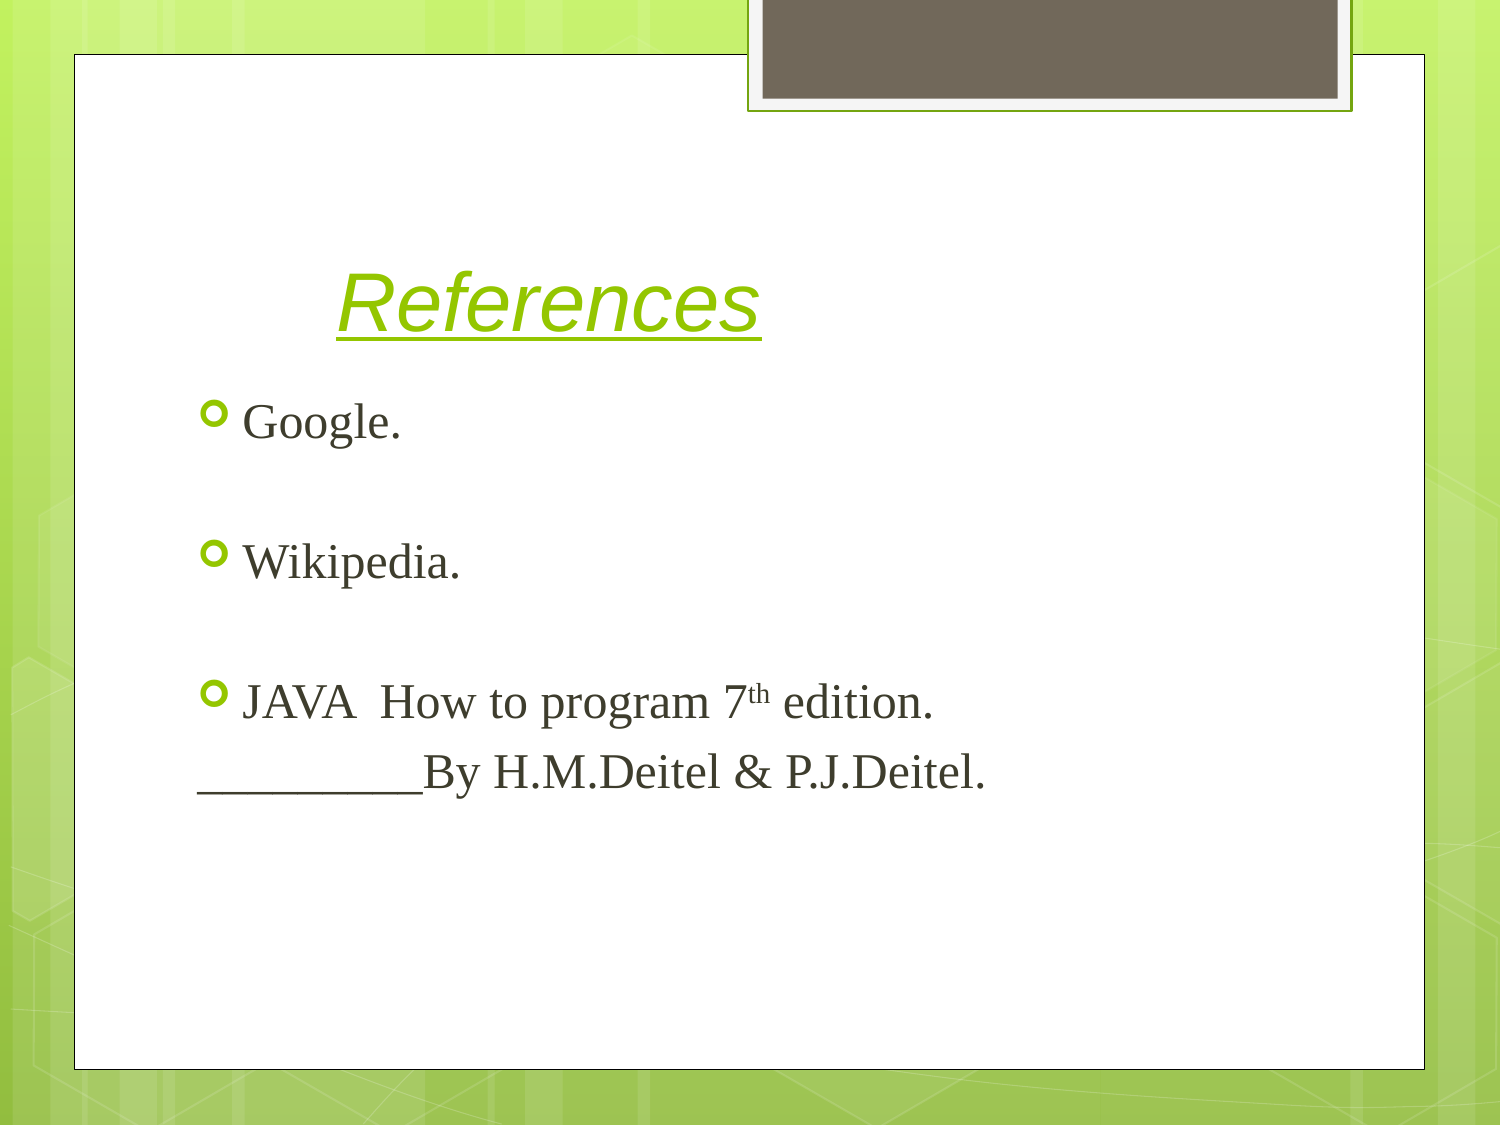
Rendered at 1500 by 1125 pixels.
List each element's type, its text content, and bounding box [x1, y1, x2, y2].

list Google. Wikipedia. JAVA How to program 7th edition. _________By H.M.Deitel & P.J.Deitel. [171, 381, 1283, 957]
title References [171, 168, 1324, 357]
